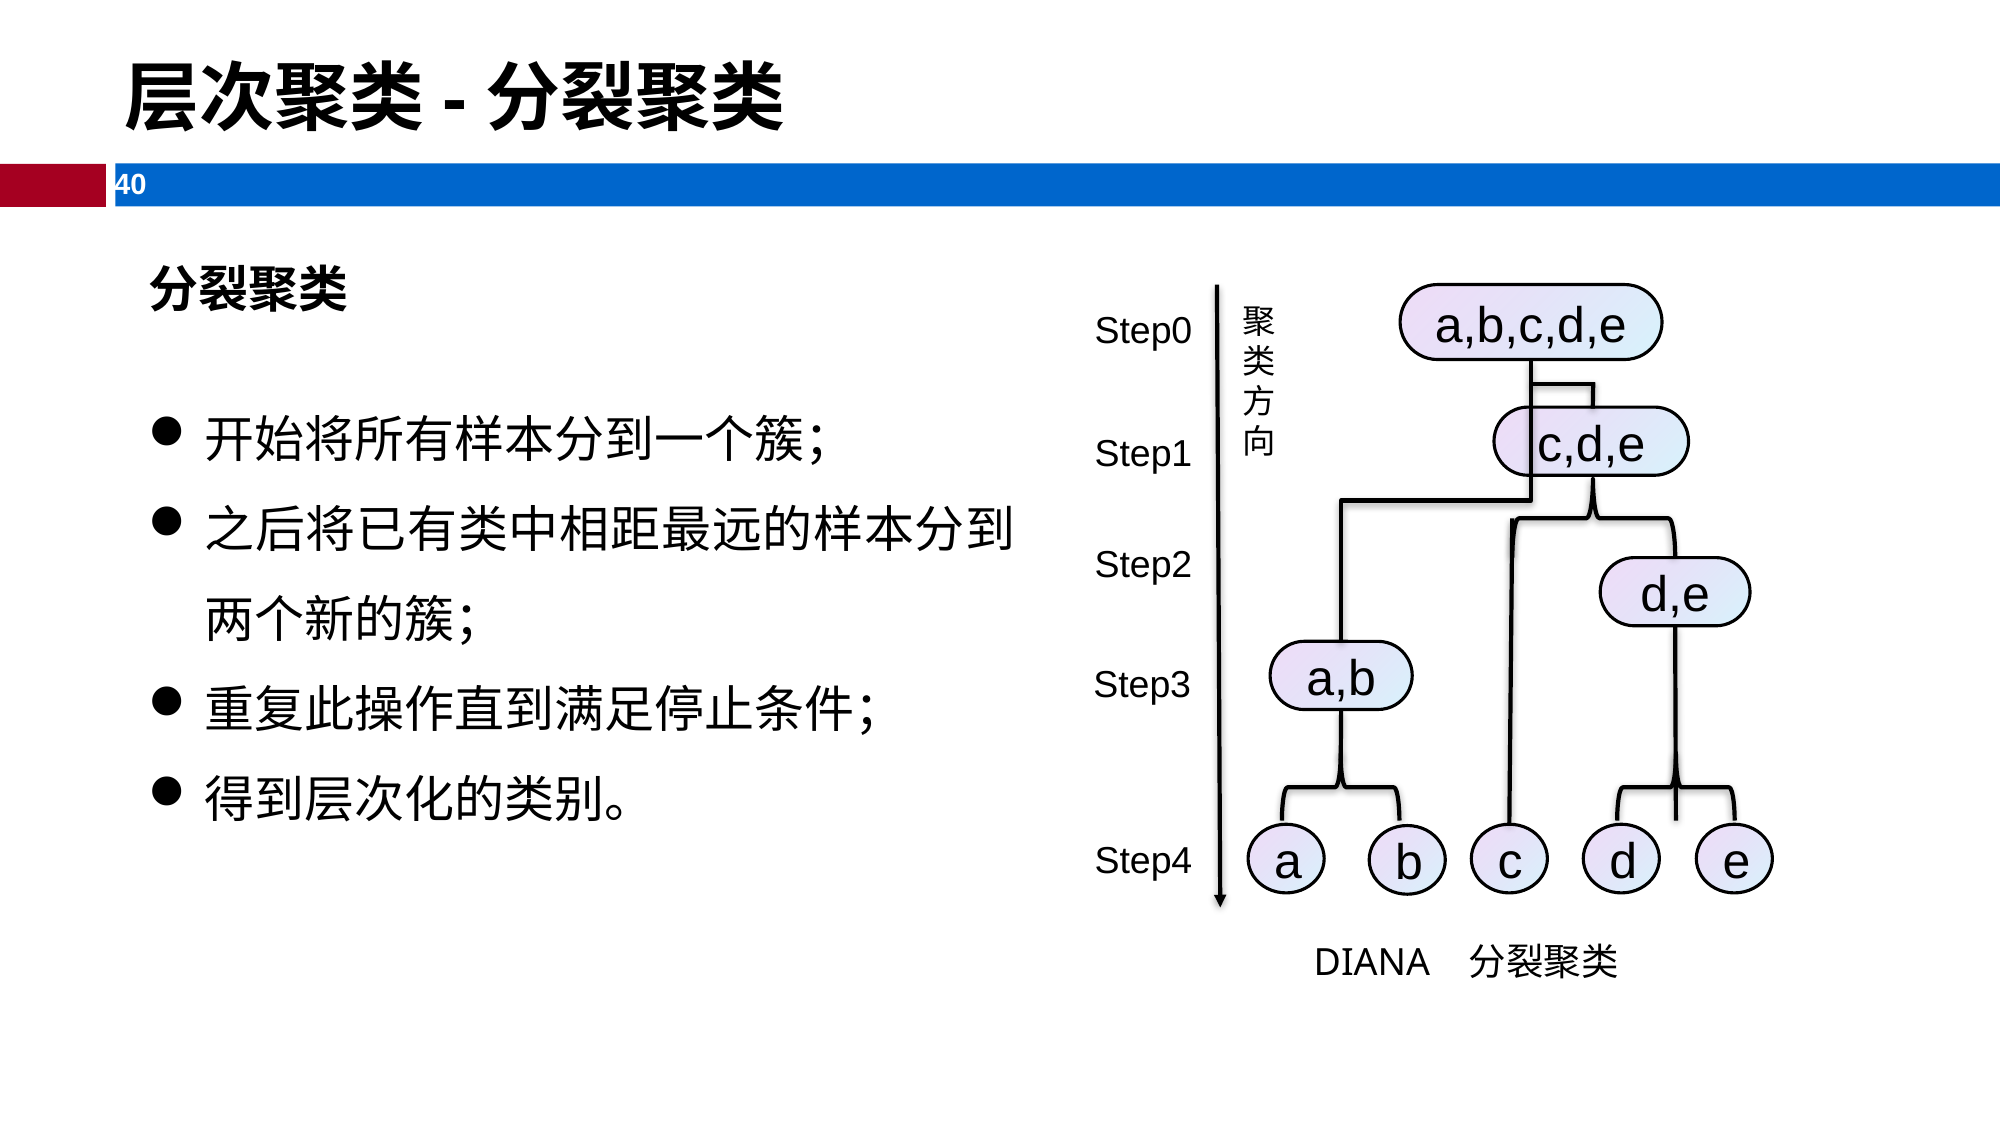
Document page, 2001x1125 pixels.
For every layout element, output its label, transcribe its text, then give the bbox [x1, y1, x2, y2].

text_box c,d,e [1580, 407, 1689, 476]
text_box 聚类方向 [1227, 293, 1300, 468]
text_box Step2 [1225, 532, 1230, 593]
text_box Step1 [1225, 421, 1230, 482]
text_box 分裂聚类 开始将所有样本分到一个簇； 之后将已有类中相距最远的样本分到两个新的簇； 重复此操作直到满足停止条件； 得到层次化的类别。 [148, 257, 1016, 888]
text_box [1294, 405, 1578, 596]
text_box d [1583, 825, 1660, 893]
text_box Step0 [1079, 298, 1211, 359]
text_box e [1696, 824, 1773, 893]
text_box a [1248, 825, 1325, 893]
text_box DIANA 分裂聚类 [1298, 930, 1827, 991]
text_box d,e [1600, 557, 1751, 626]
title 层次聚类-分裂聚类 [109, 38, 2000, 150]
text_box Step4 [1225, 828, 1230, 888]
text_box b [1369, 825, 1446, 895]
text_box Step3 [1225, 652, 1229, 713]
text_box a,b [1270, 641, 1413, 710]
text_box [1683, 785, 1737, 821]
text_box Step4 [1079, 828, 1211, 888]
text_box c [1471, 824, 1548, 893]
text_box Step3 [1078, 652, 1211, 713]
text_box a,b,c,d,e [1400, 284, 1663, 360]
text_box [1582, 476, 1678, 558]
text_box Step2 [1079, 532, 1211, 593]
text_box [1615, 785, 1669, 821]
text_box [1509, 604, 1513, 825]
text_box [1216, 284, 1221, 908]
text_box Step1 [1079, 421, 1211, 482]
text_box [1279, 767, 1402, 821]
